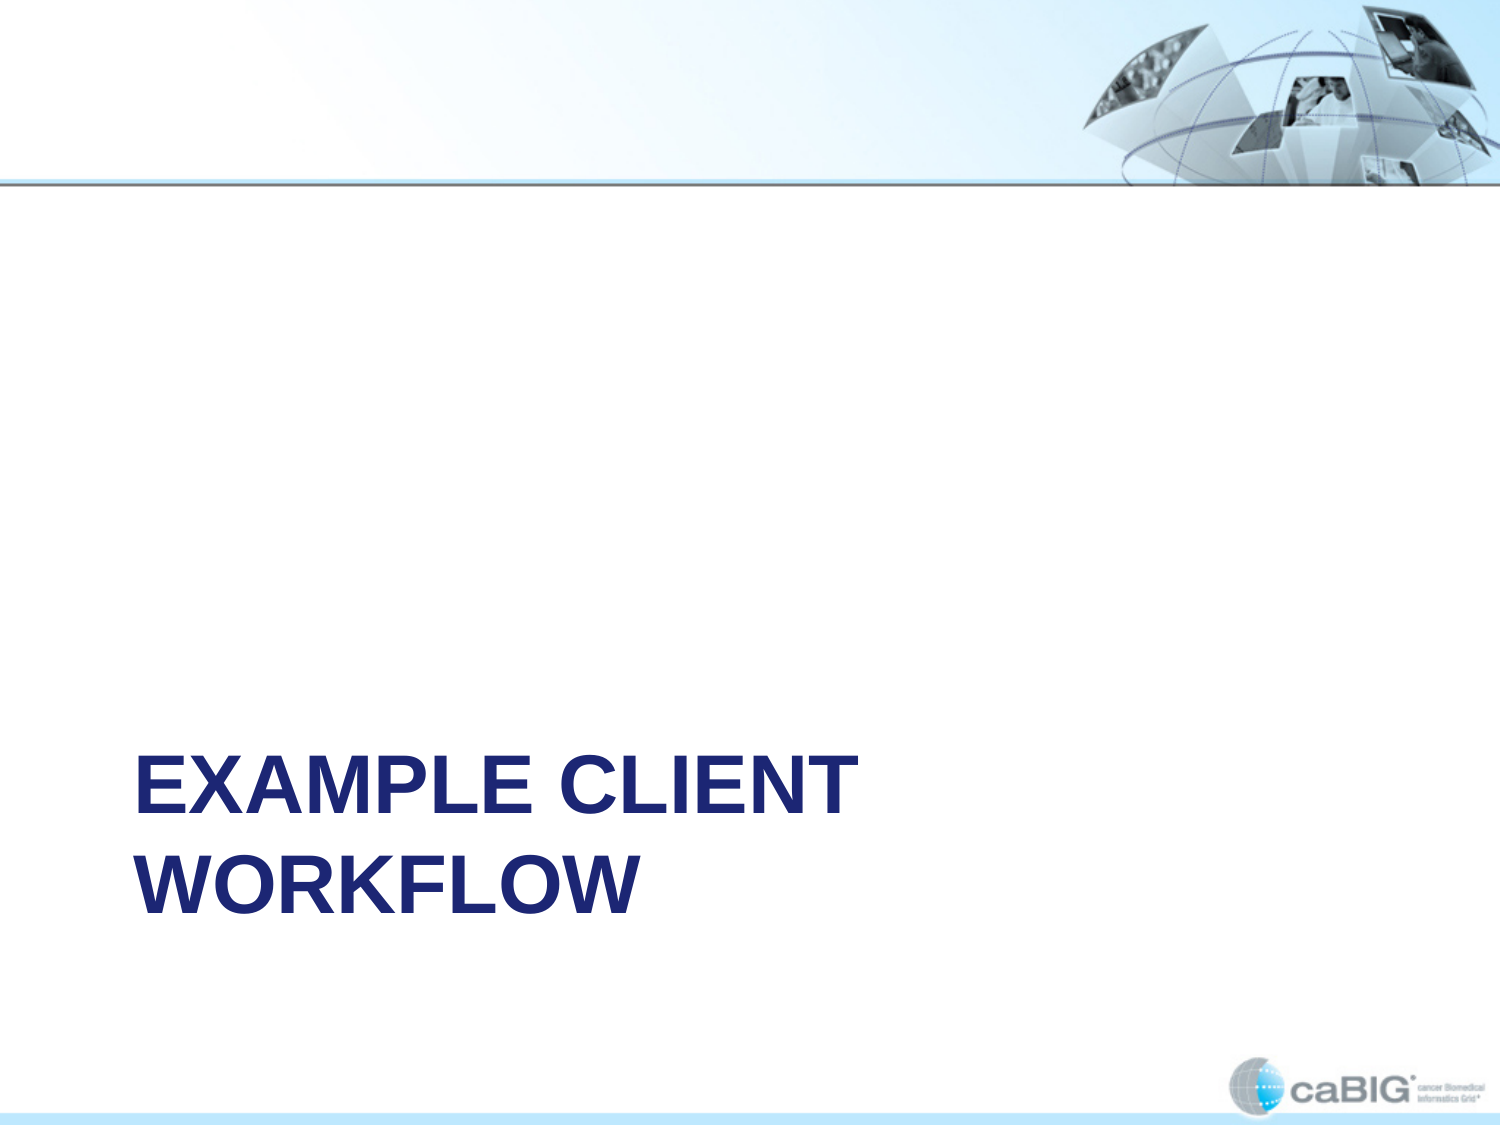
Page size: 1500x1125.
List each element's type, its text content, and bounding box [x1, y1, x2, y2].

title Example Client Workflow [118, 722, 1394, 947]
picture [0, 0, 1500, 1125]
